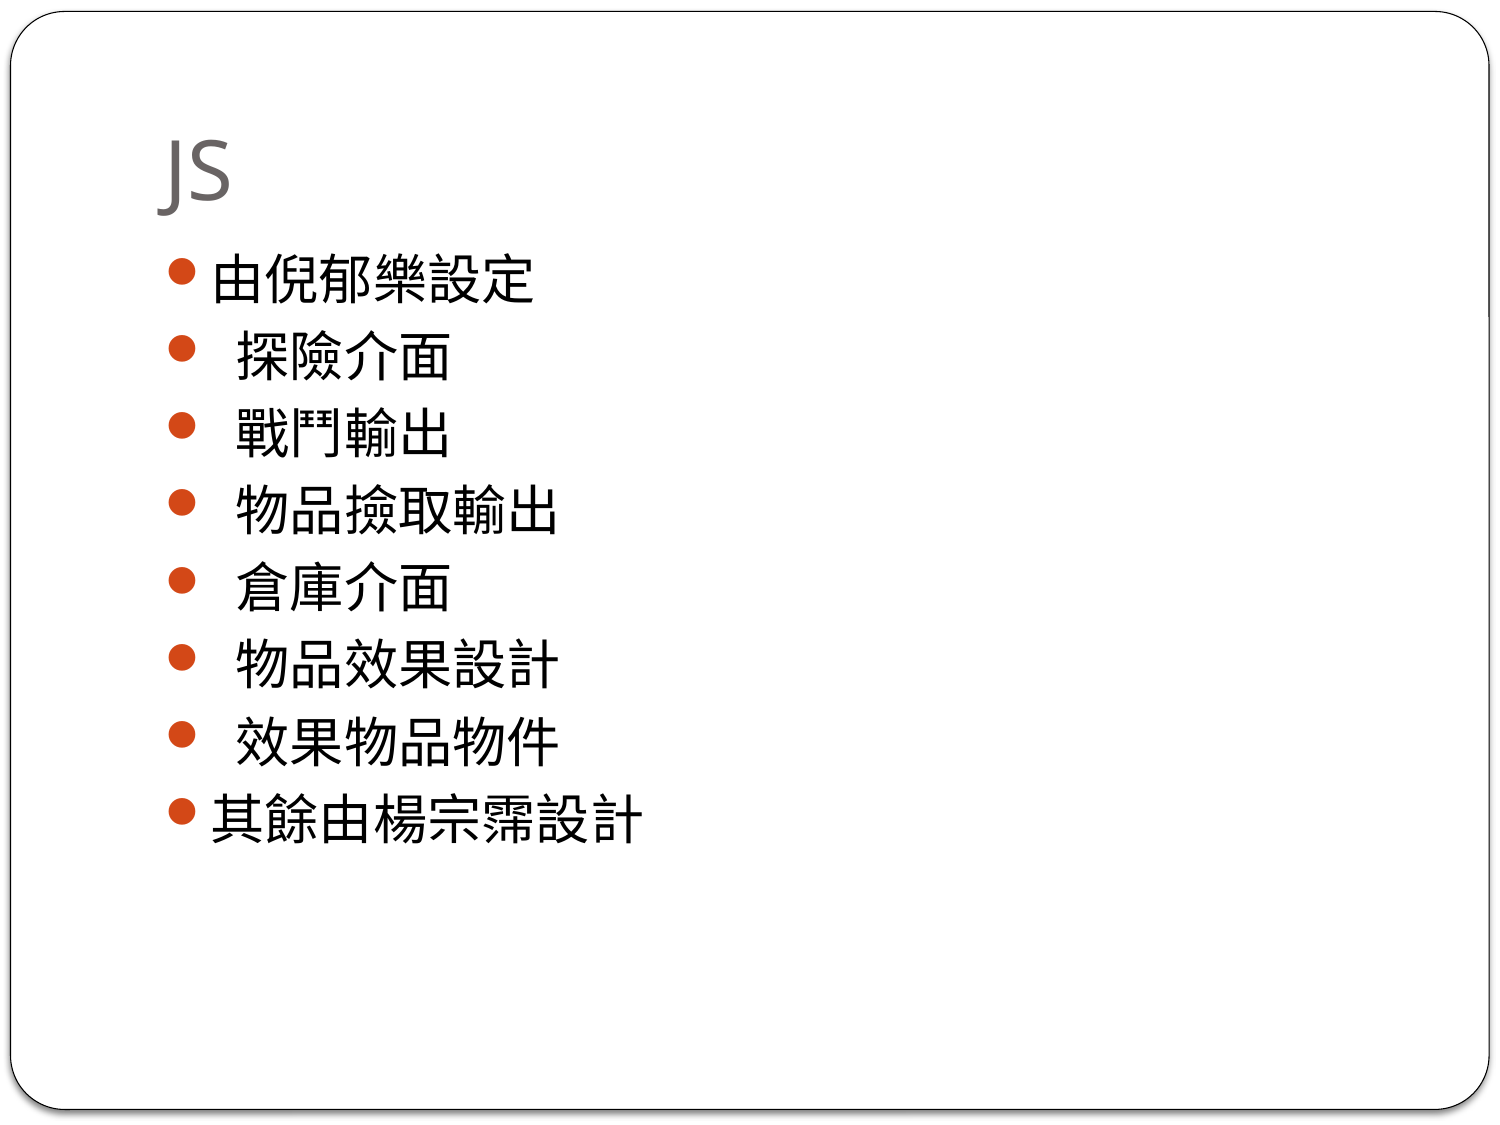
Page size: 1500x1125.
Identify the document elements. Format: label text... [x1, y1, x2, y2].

title JS [150, 45, 1425, 233]
list 由倪郁樂設定 探險介面 戰鬥輸出 物品撿取輸出 倉庫介面 物品效果設計 效果物品物件 其餘由楊宗霈設計 [150, 237, 1425, 988]
